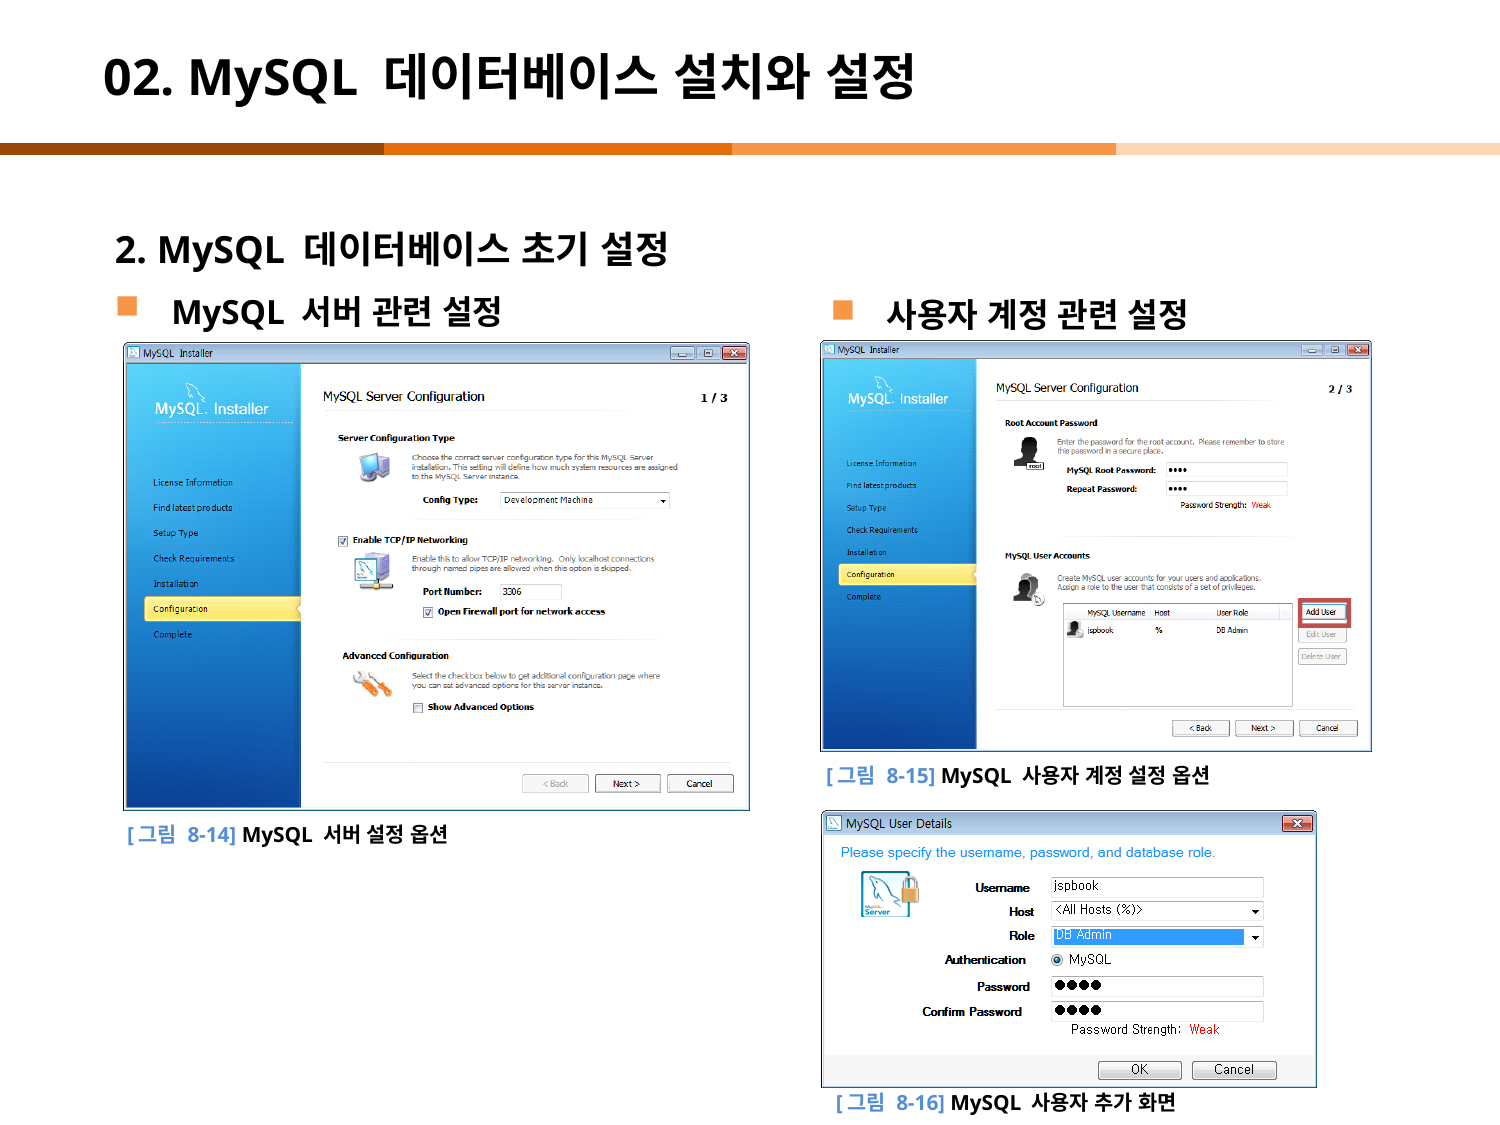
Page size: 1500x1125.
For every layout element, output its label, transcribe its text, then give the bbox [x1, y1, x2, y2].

text_box 사용자 계정 관련 설정 [815, 267, 1205, 342]
text_box 2. MySQL 데이터베이스 초기 설정 MySQL 서버 관련 설정 [100, 196, 1365, 339]
title 02. MySQL 데이터베이스 설치와 설정 [88, 30, 1330, 121]
text_box [그림 8-14] MySQL 서버 설정 옵션 [112, 810, 426, 858]
text_box [그림 8-15] MySQL 사용자 계정 설정 옵션 [811, 751, 1125, 799]
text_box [820, 339, 1373, 752]
picture [820, 810, 1318, 1089]
picture [123, 342, 751, 811]
text_box [그림 8-16] MySQL 사용자 추가 화면 [820, 1096, 1134, 1125]
